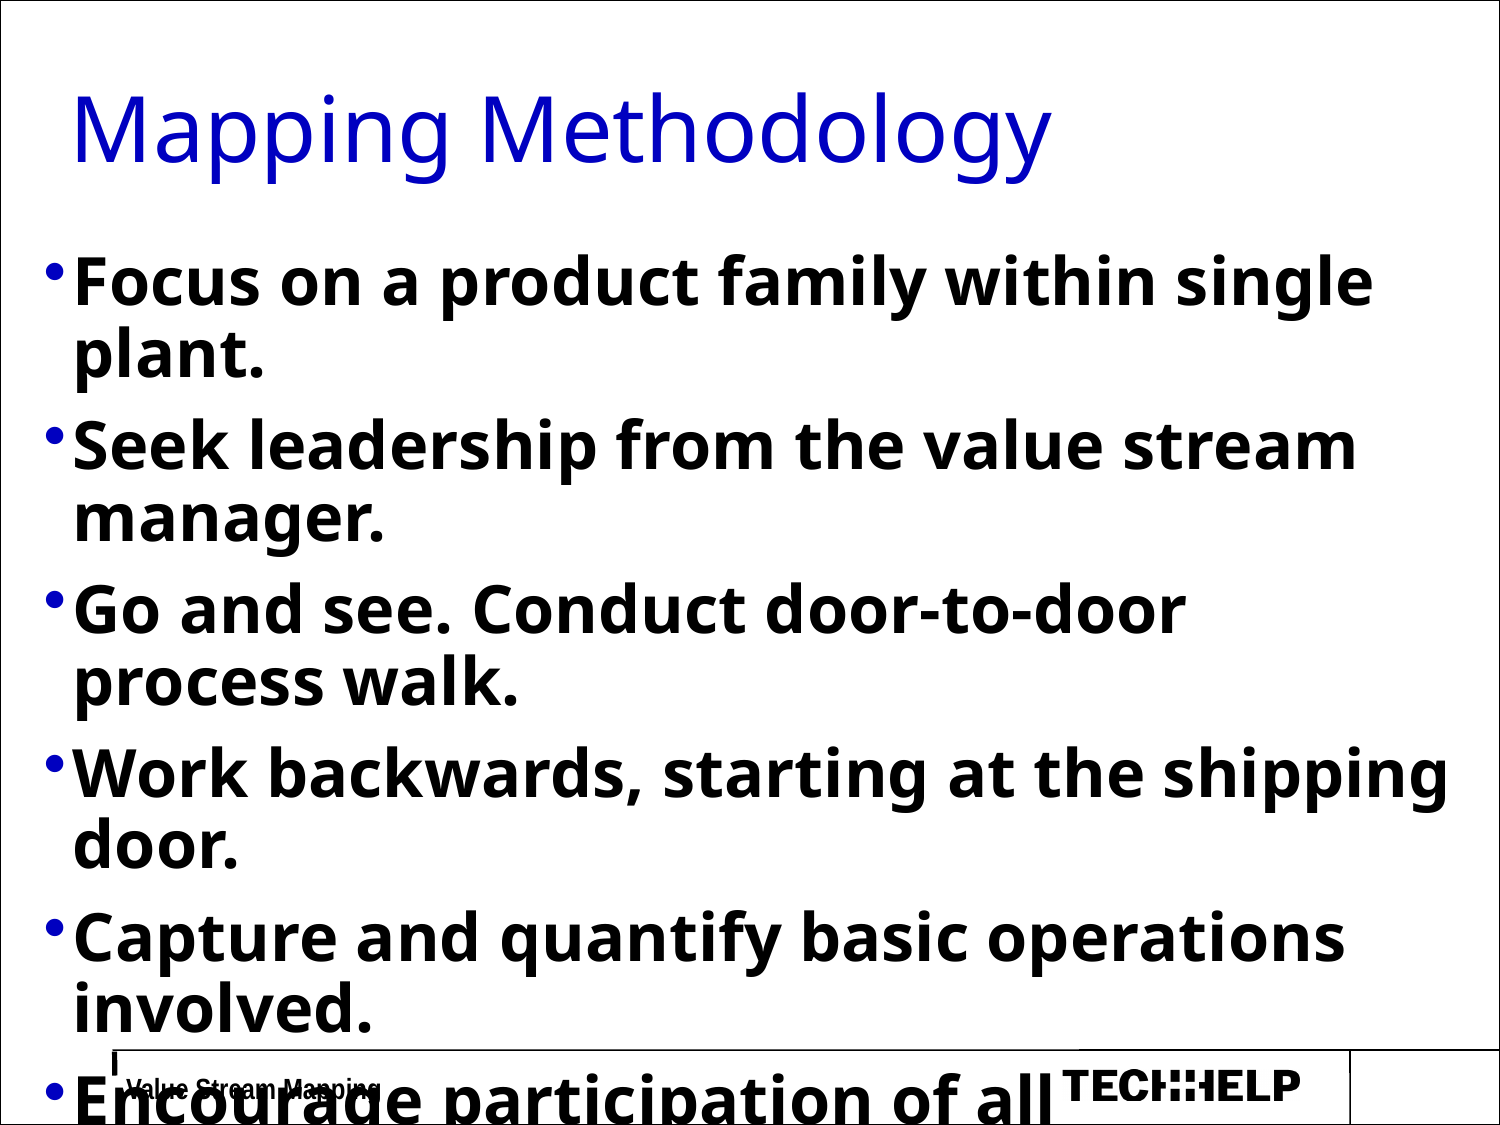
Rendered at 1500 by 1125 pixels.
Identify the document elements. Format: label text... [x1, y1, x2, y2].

title Mapping Methodology [69, 82, 1283, 200]
list Focus on a product family within single plant. Seek leadership from the value stream manager. Go and see. Conduct door-to-door process walk. Work backwards, starting at the shipping door. Capture and quantify basic operations involved. Encourage participation of all stakeholders. Use pencil & paper rather than CAD. [43, 247, 1457, 1125]
